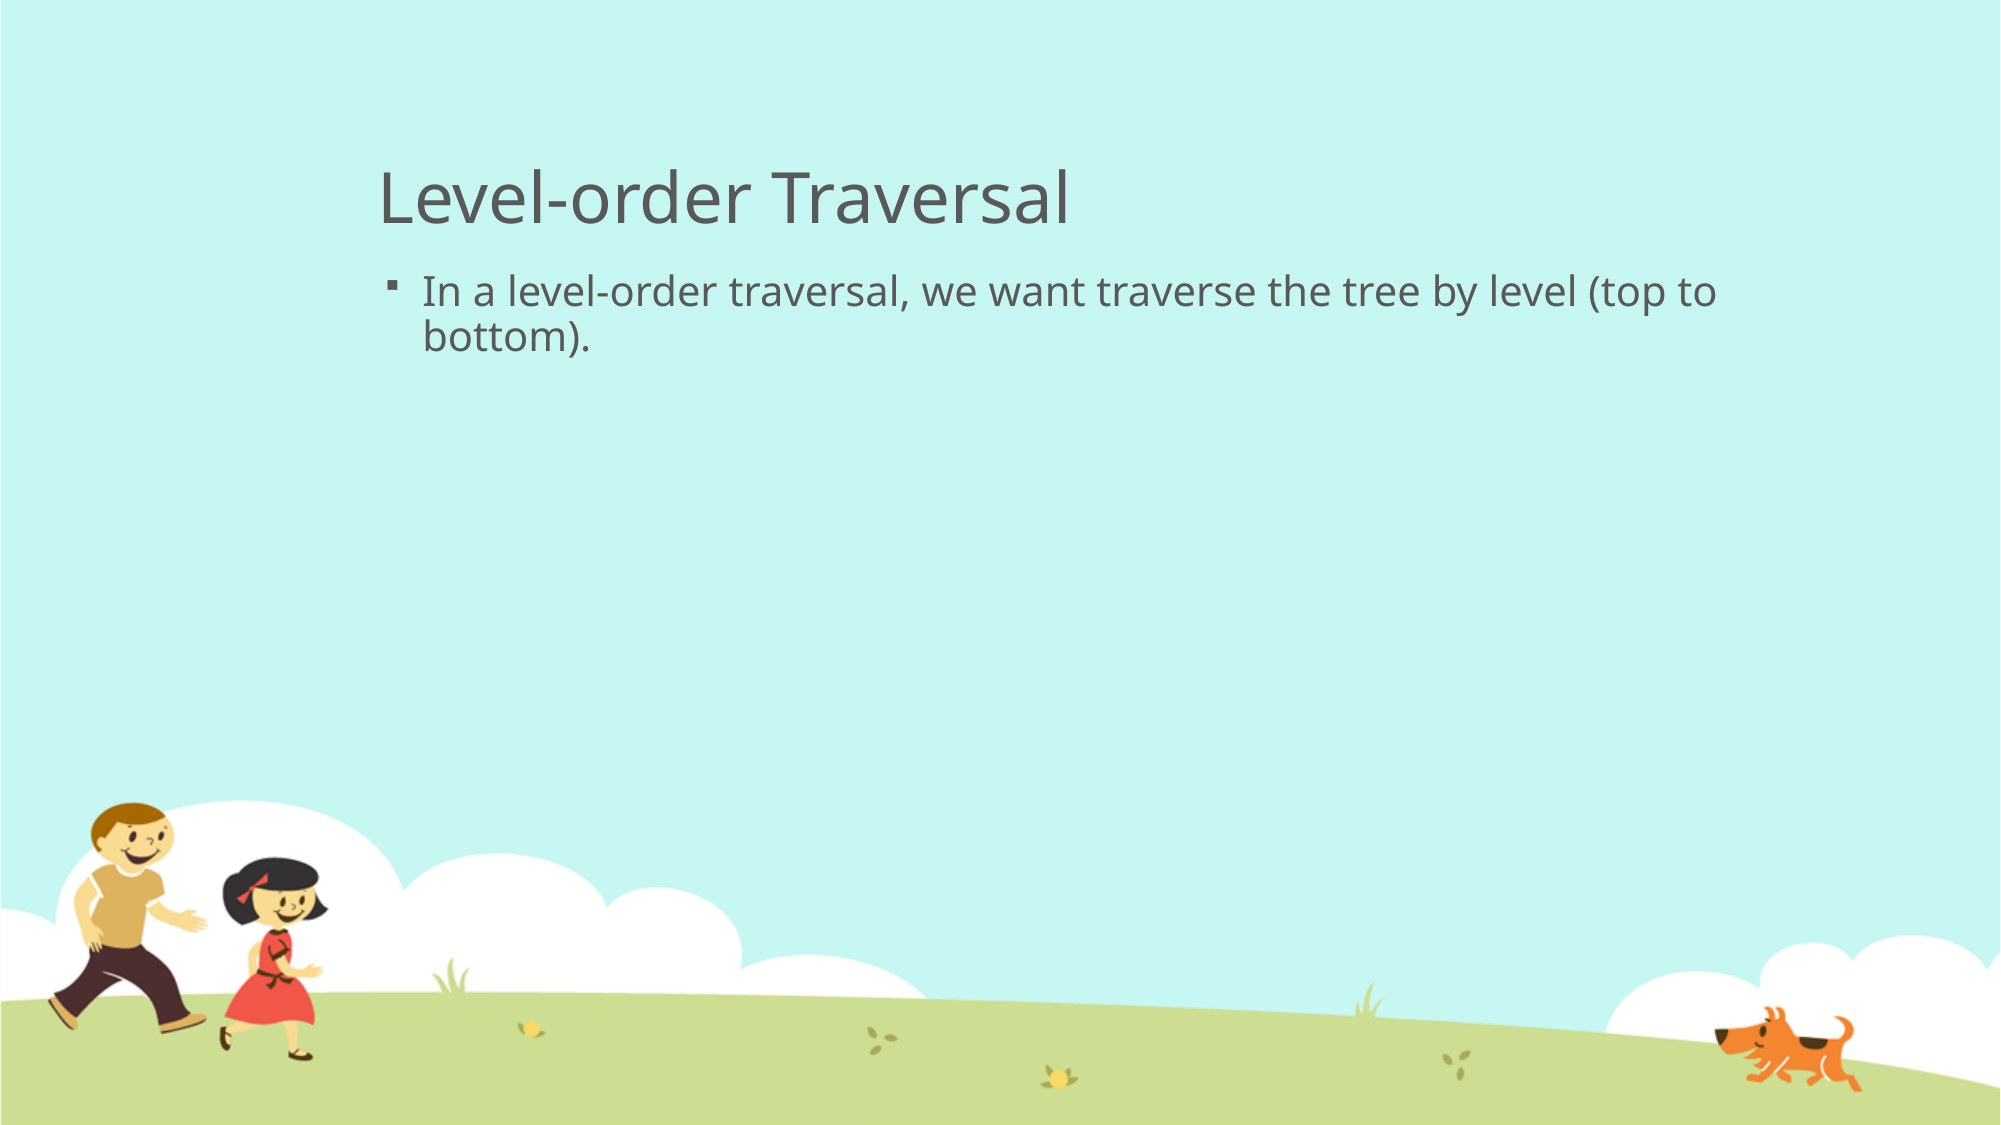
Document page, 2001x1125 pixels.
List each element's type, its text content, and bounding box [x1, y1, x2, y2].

list In a level-order traversal, we want traverse the tree by level (top to bottom). [362, 262, 1900, 938]
picture [0, 0, 2001, 1125]
title Level-order Traversal [362, 50, 1900, 247]
